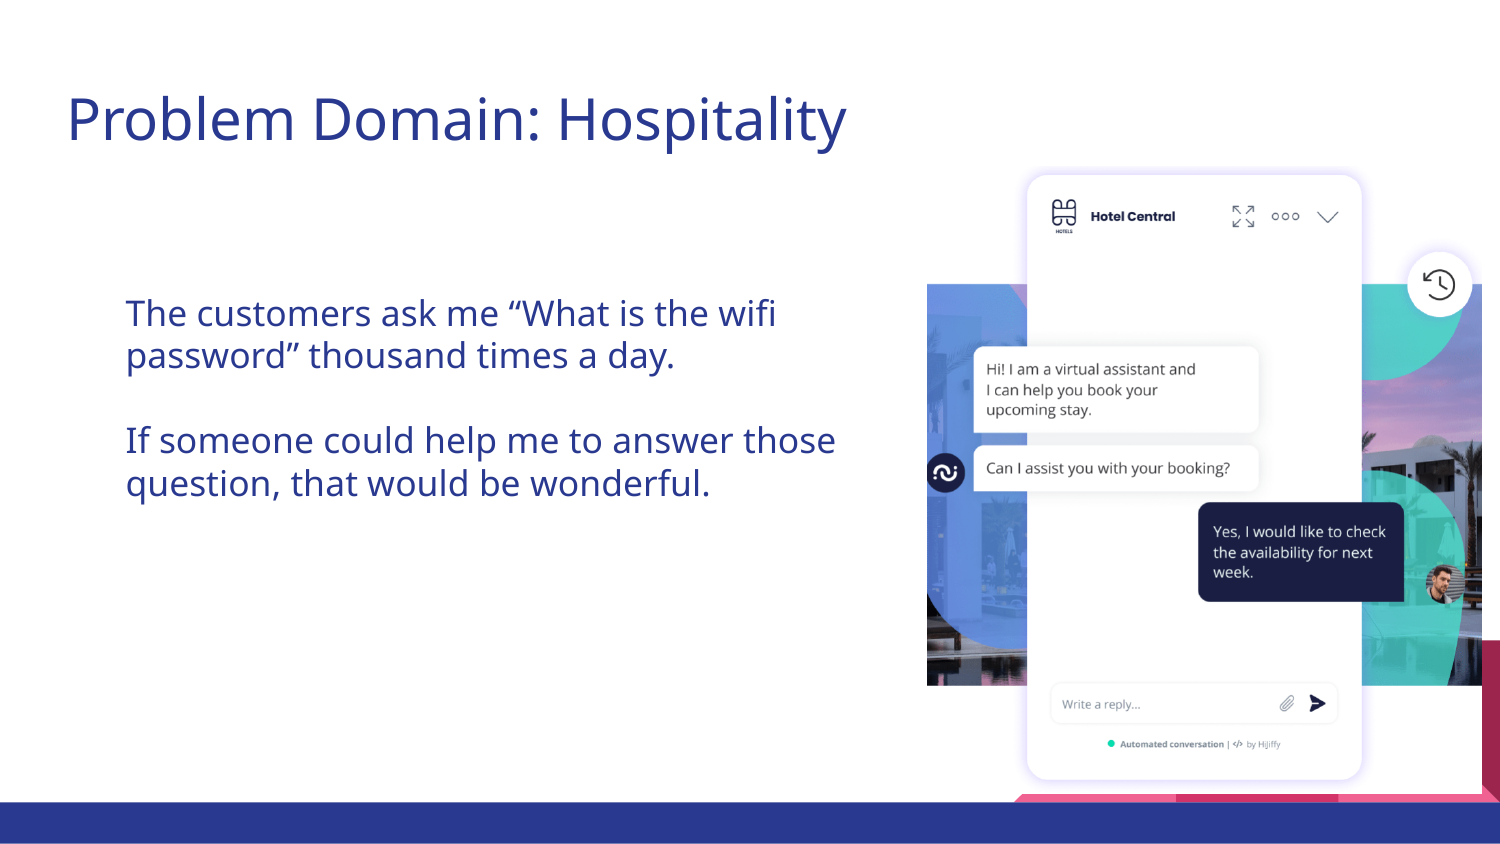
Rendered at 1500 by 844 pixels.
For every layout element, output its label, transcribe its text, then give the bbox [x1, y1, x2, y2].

title Problem Domain: Hospitality [51, 67, 1449, 167]
text_box The customers ask me “What is the wifi password” thousand times a day. If someone could help me to answer those question, that would be wonderful. [110, 275, 858, 519]
picture [927, 166, 1483, 794]
